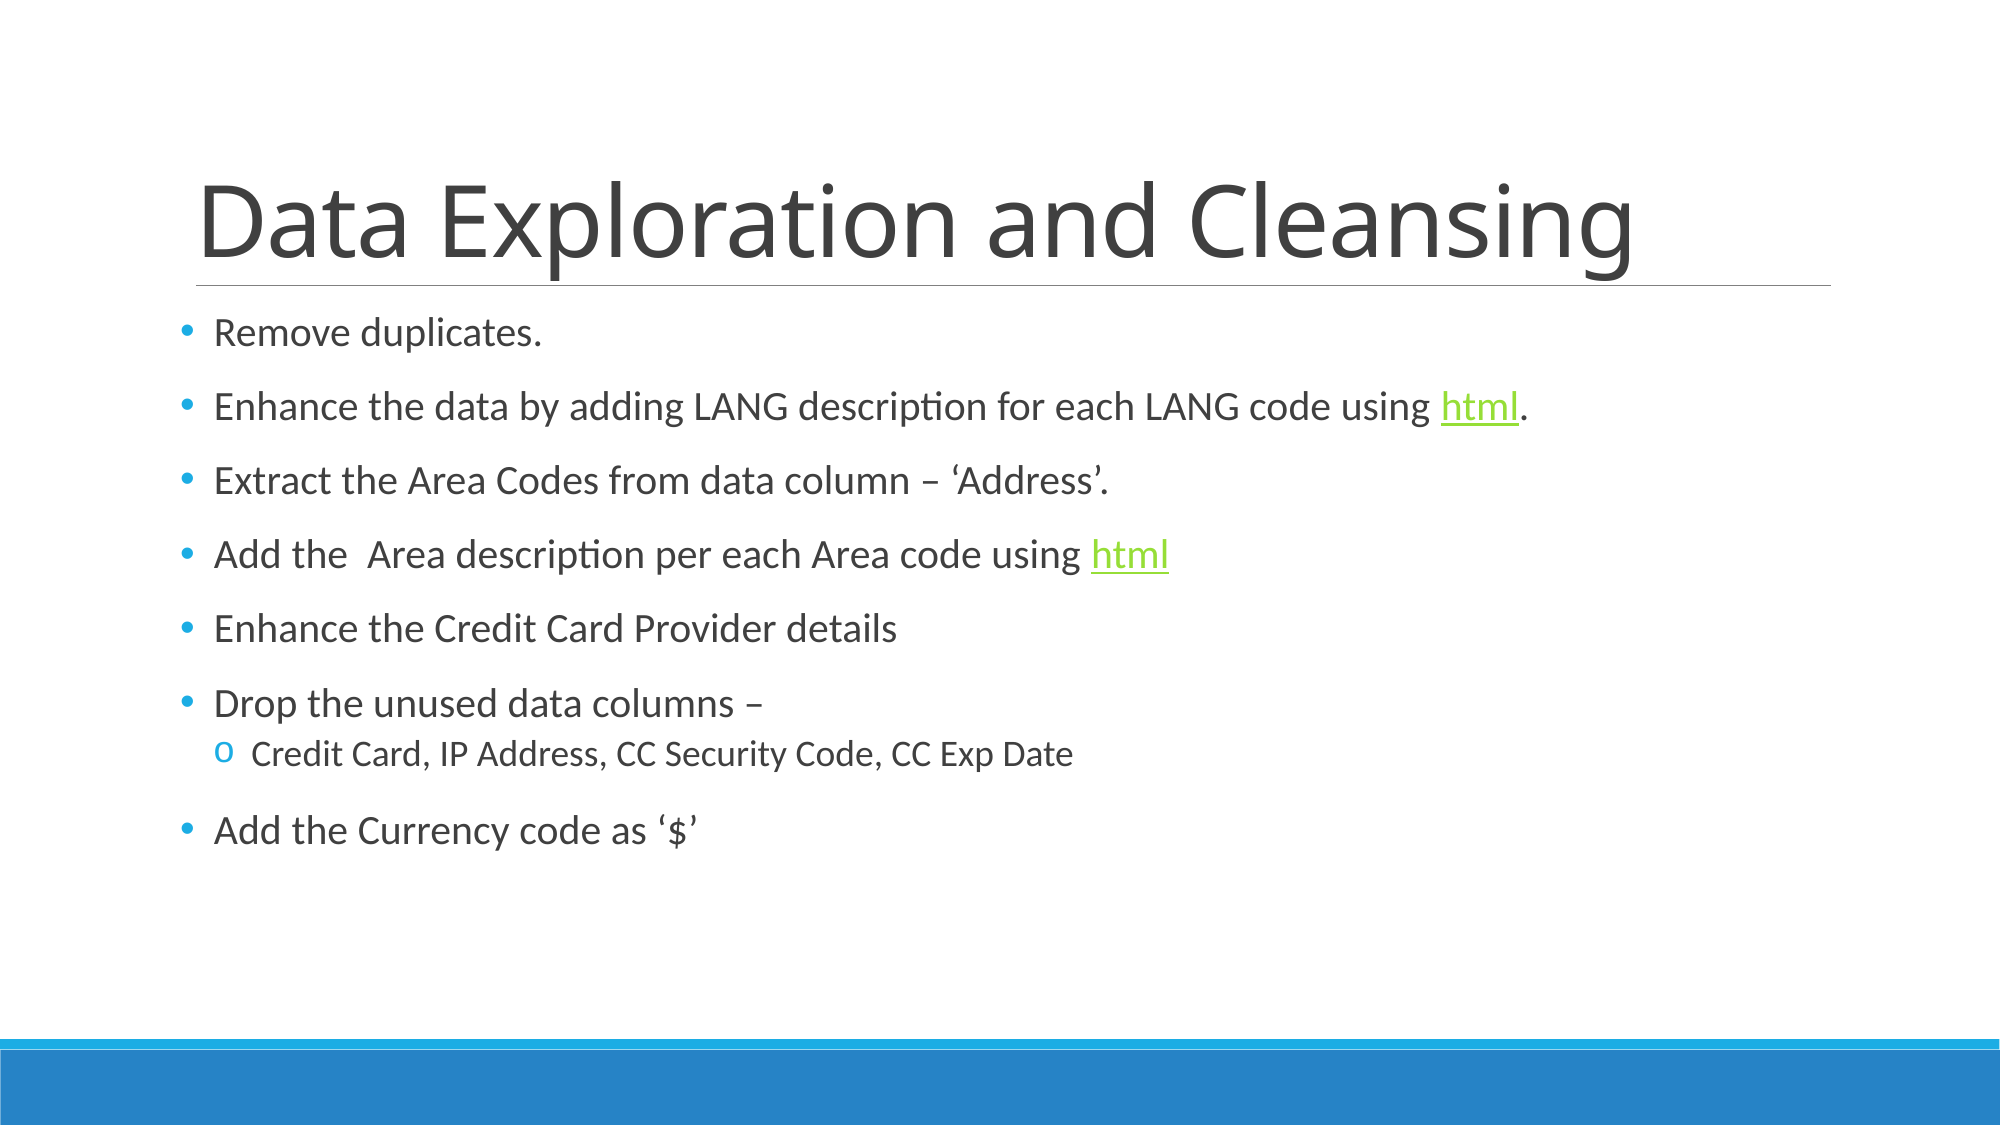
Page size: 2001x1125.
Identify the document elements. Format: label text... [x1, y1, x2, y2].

title Data Exploration and Cleansing [180, 47, 1830, 285]
list Remove duplicates. Enhance the data by adding LANG description for each LANG code using html. Extract the Area Codes from data column – ‘Address’. Add the Area description per each Area code using html Enhance the Credit Card Provider details Drop the unused data columns – Credit Card, IP Address, CC Security Code, CC Exp Date Add the Currency code as ‘$’ [180, 302, 1830, 963]
